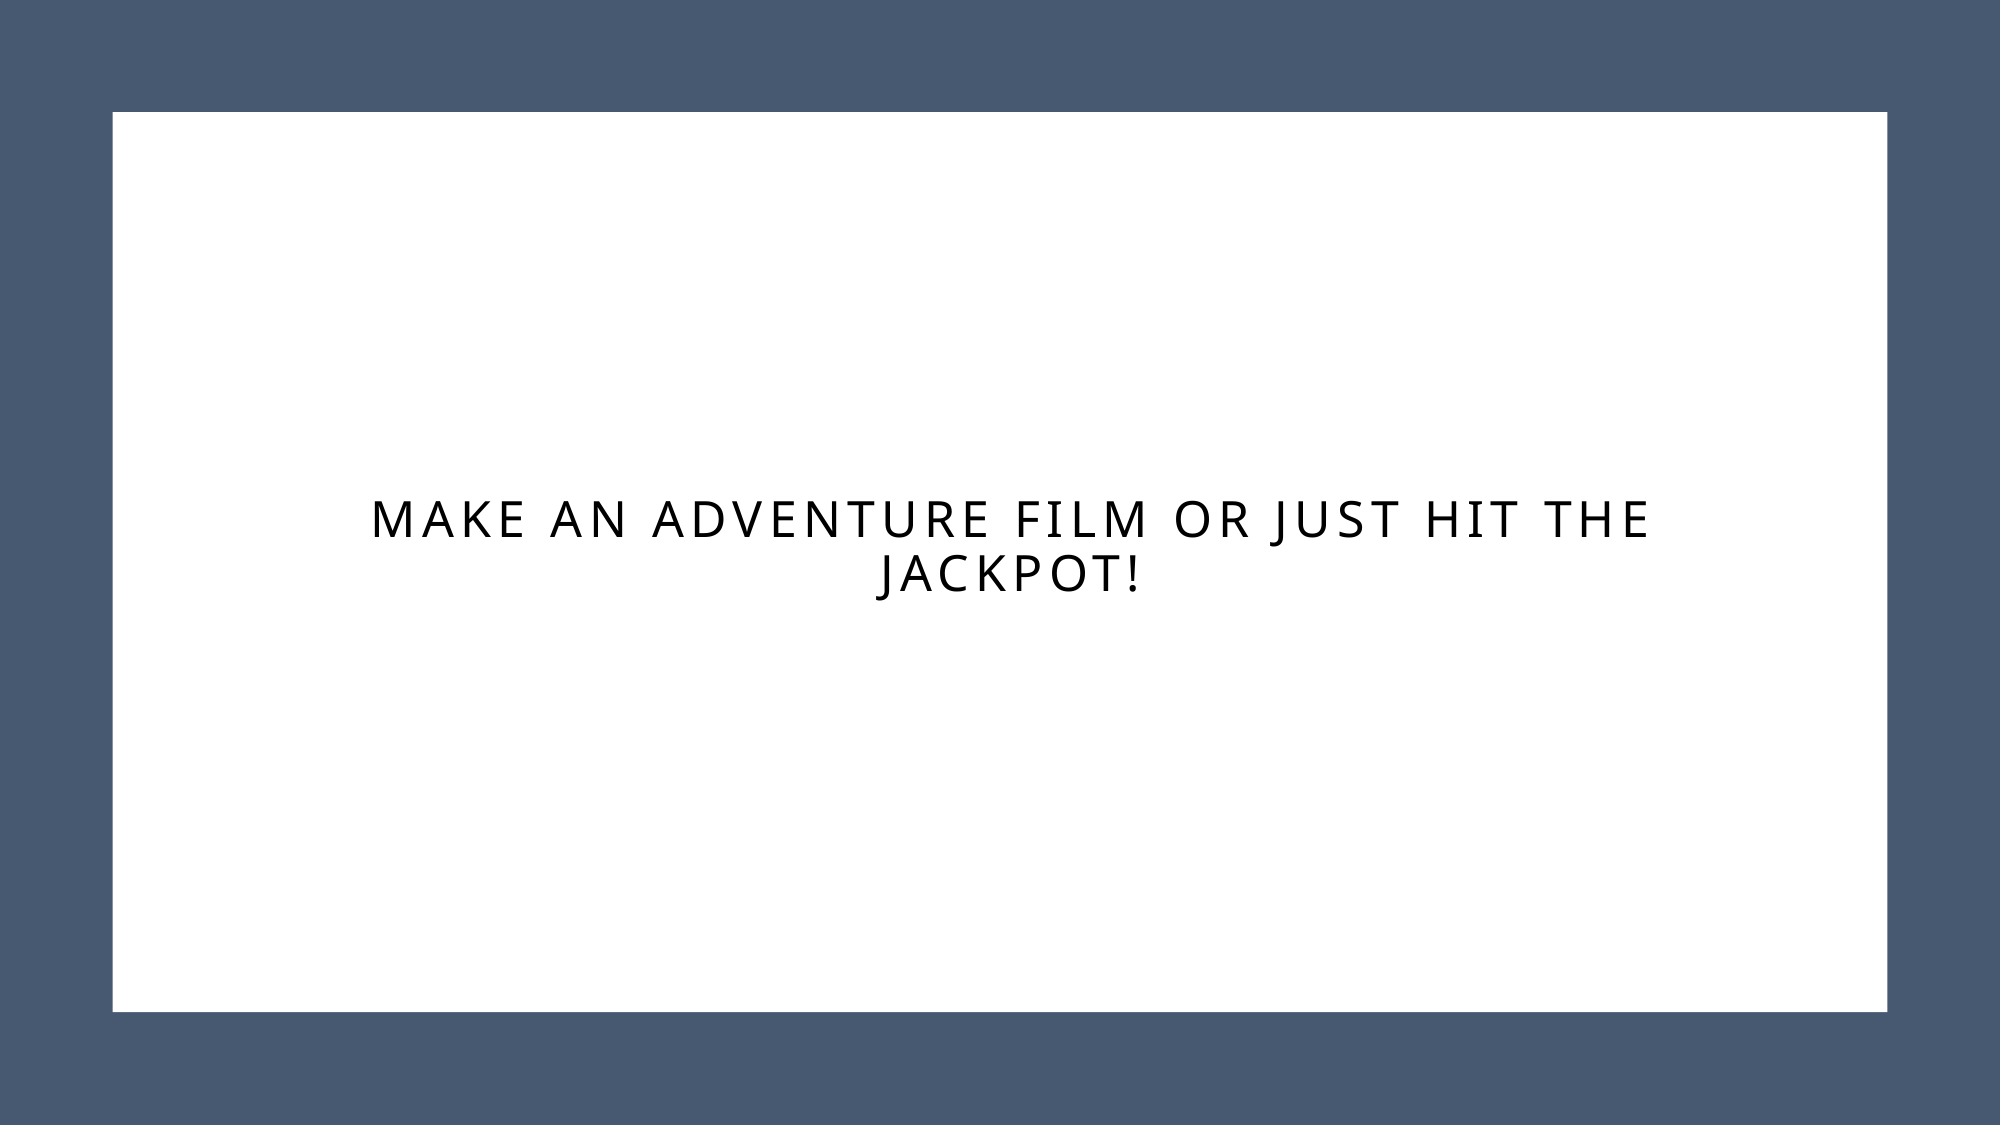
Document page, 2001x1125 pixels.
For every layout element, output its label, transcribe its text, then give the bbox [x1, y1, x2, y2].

text_box [111, 111, 1888, 1013]
title Make an adventure film or just hit the jackpot! [348, 326, 1680, 710]
text_box [0, 0, 2000, 1125]
